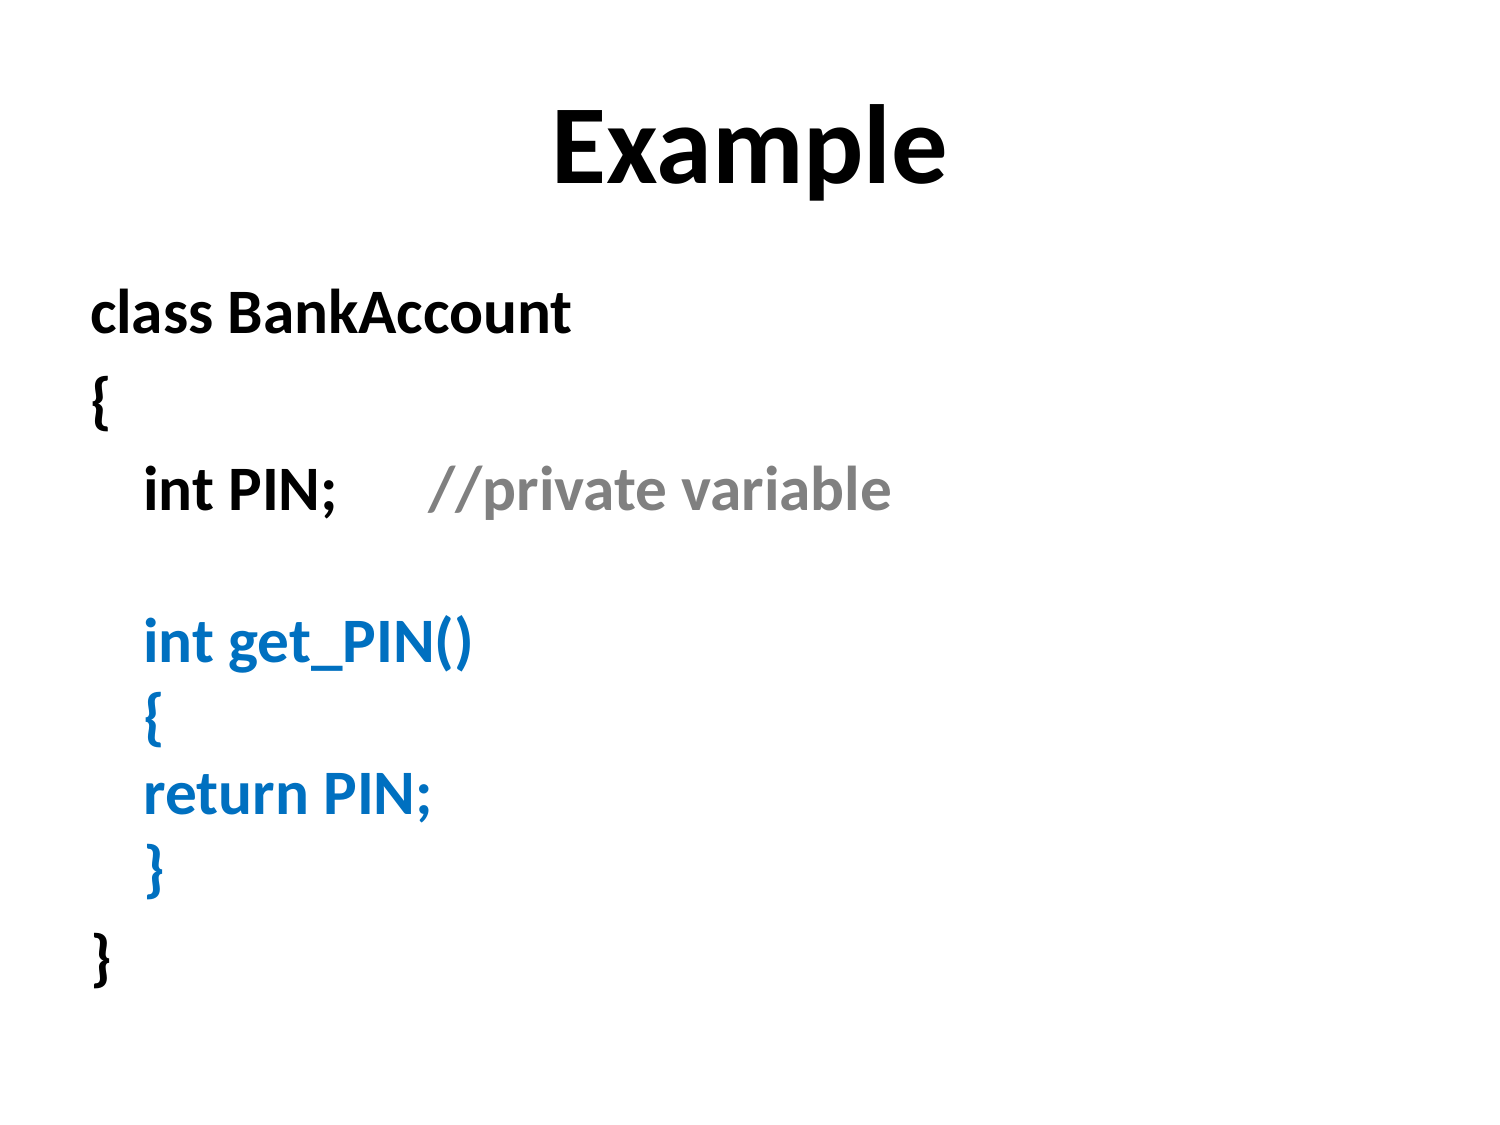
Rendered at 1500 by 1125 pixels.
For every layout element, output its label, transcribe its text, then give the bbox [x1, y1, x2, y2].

title Example [75, 45, 1425, 233]
list class BankAccount { int PIN; //private variable int get_PIN() { return PIN; } } [75, 262, 1425, 1005]
